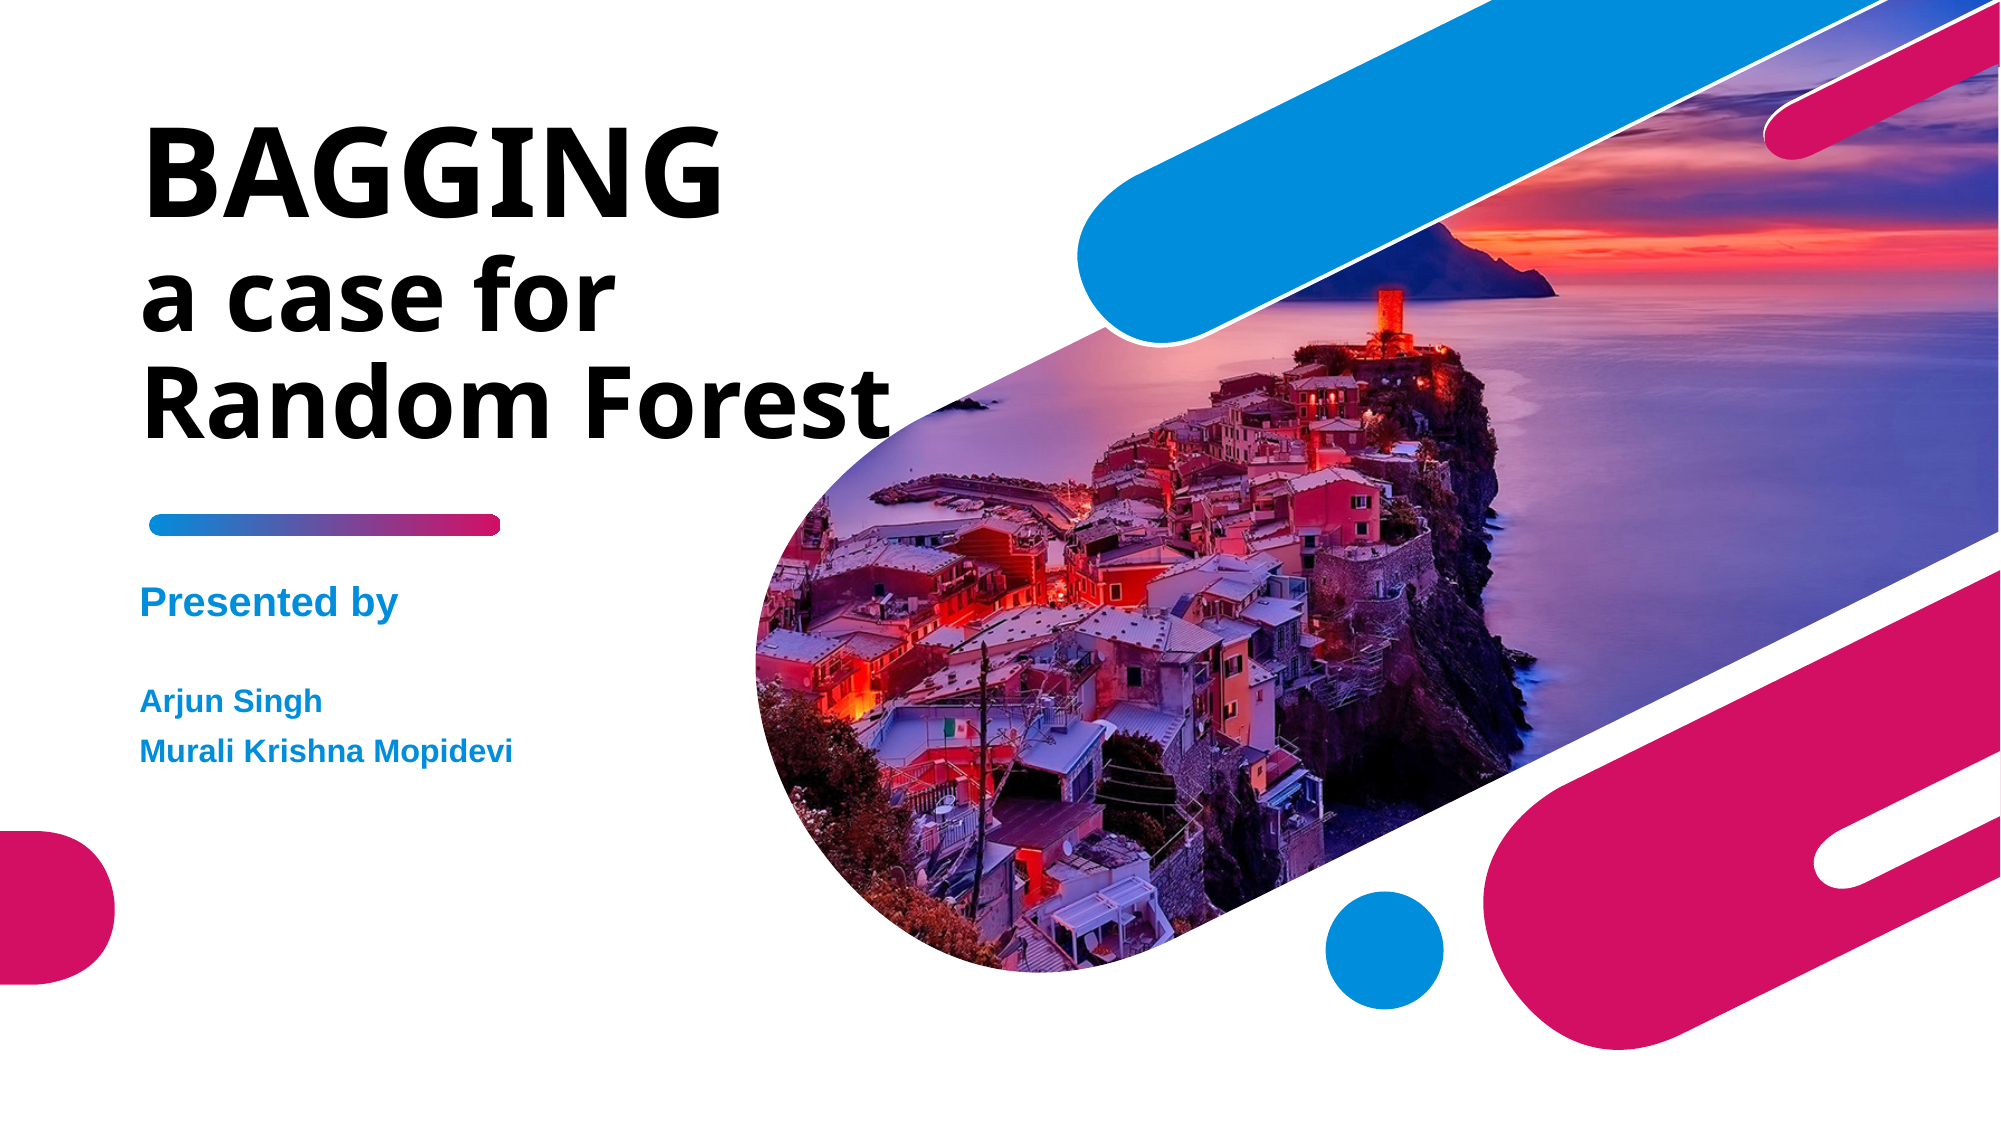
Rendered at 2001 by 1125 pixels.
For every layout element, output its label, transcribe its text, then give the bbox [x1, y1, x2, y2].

list Presented by Arjun Singh Murali Krishna Mopidevi [124, 572, 720, 778]
title BAGGING a case for Random Forest [124, 235, 755, 485]
picture [755, 0, 2000, 973]
